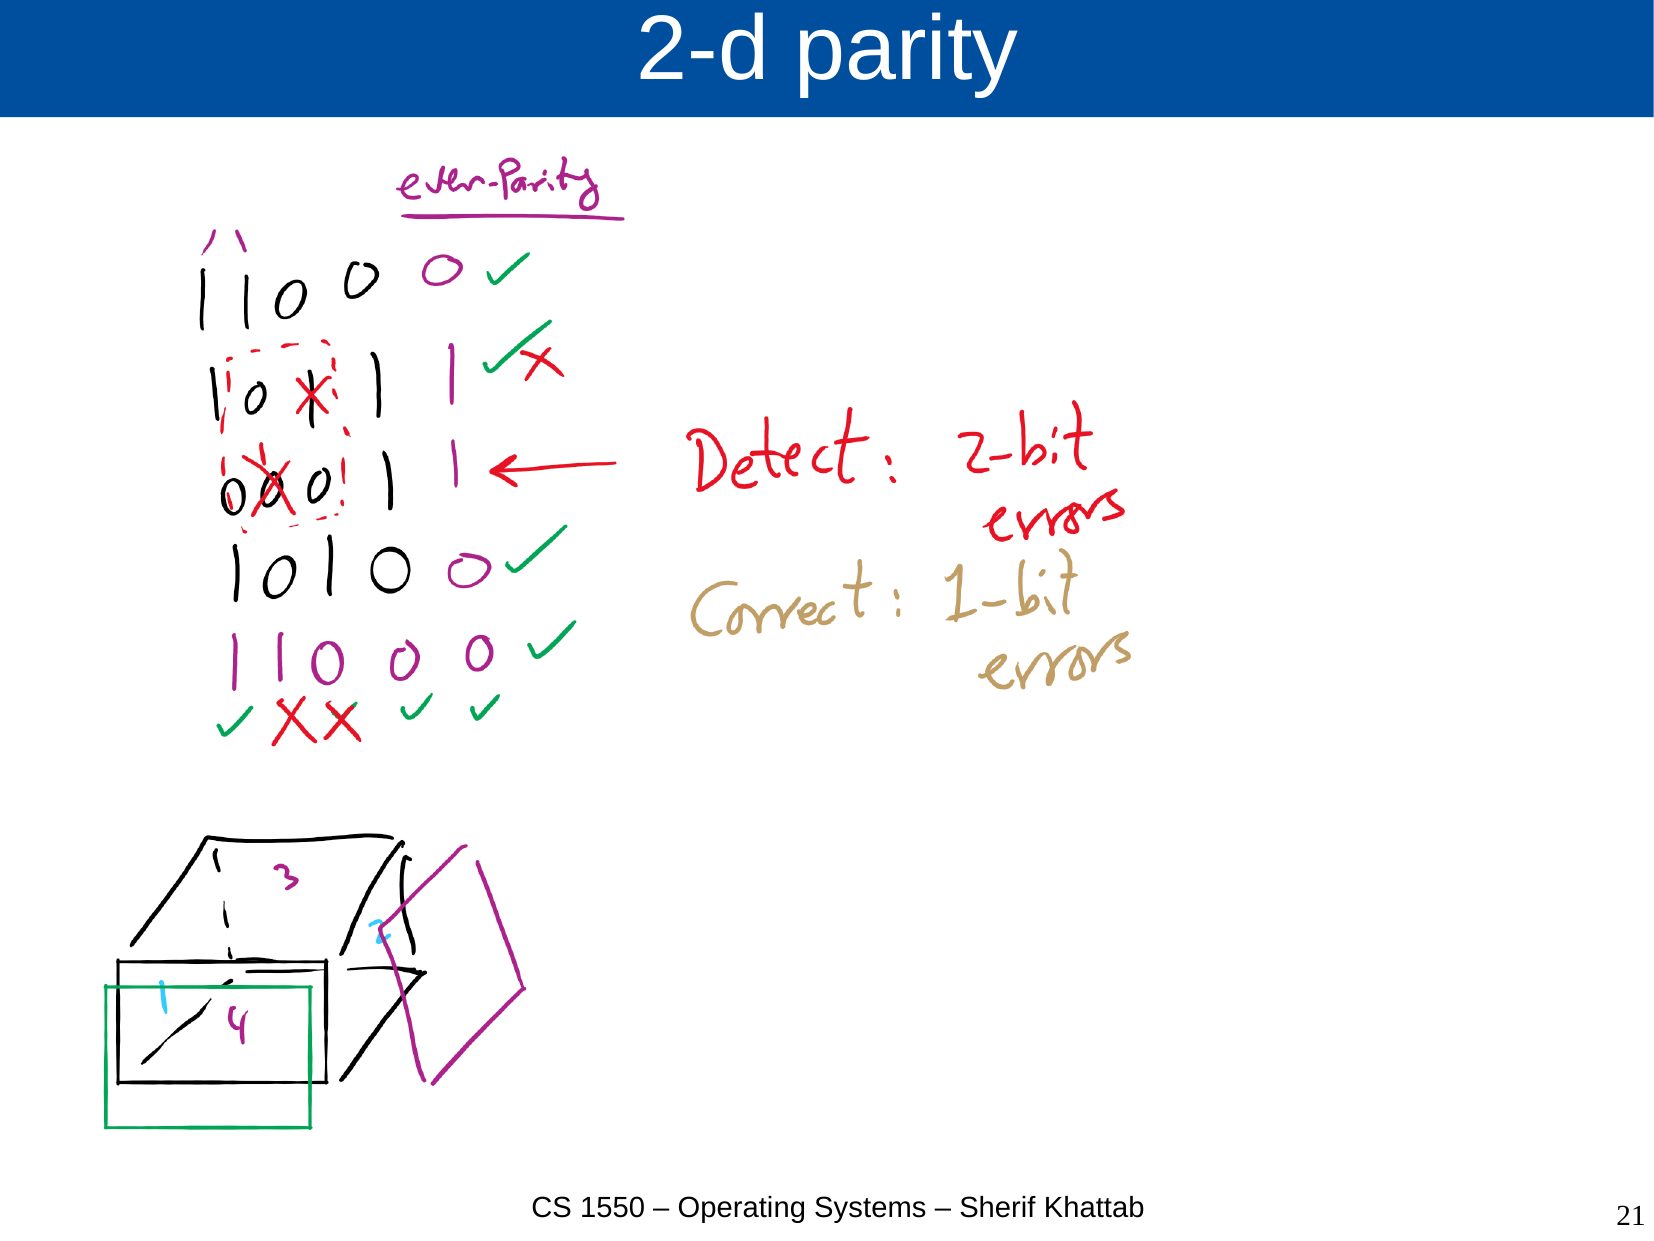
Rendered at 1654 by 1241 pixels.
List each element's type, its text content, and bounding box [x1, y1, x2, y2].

footer CS 1550 – Operating Systems – Sherif Khattab [460, 1190, 1217, 1241]
title 2-d parity [0, 0, 1654, 118]
picture [88, 144, 1590, 1146]
slide_number 21 [1265, 1198, 1647, 1241]
